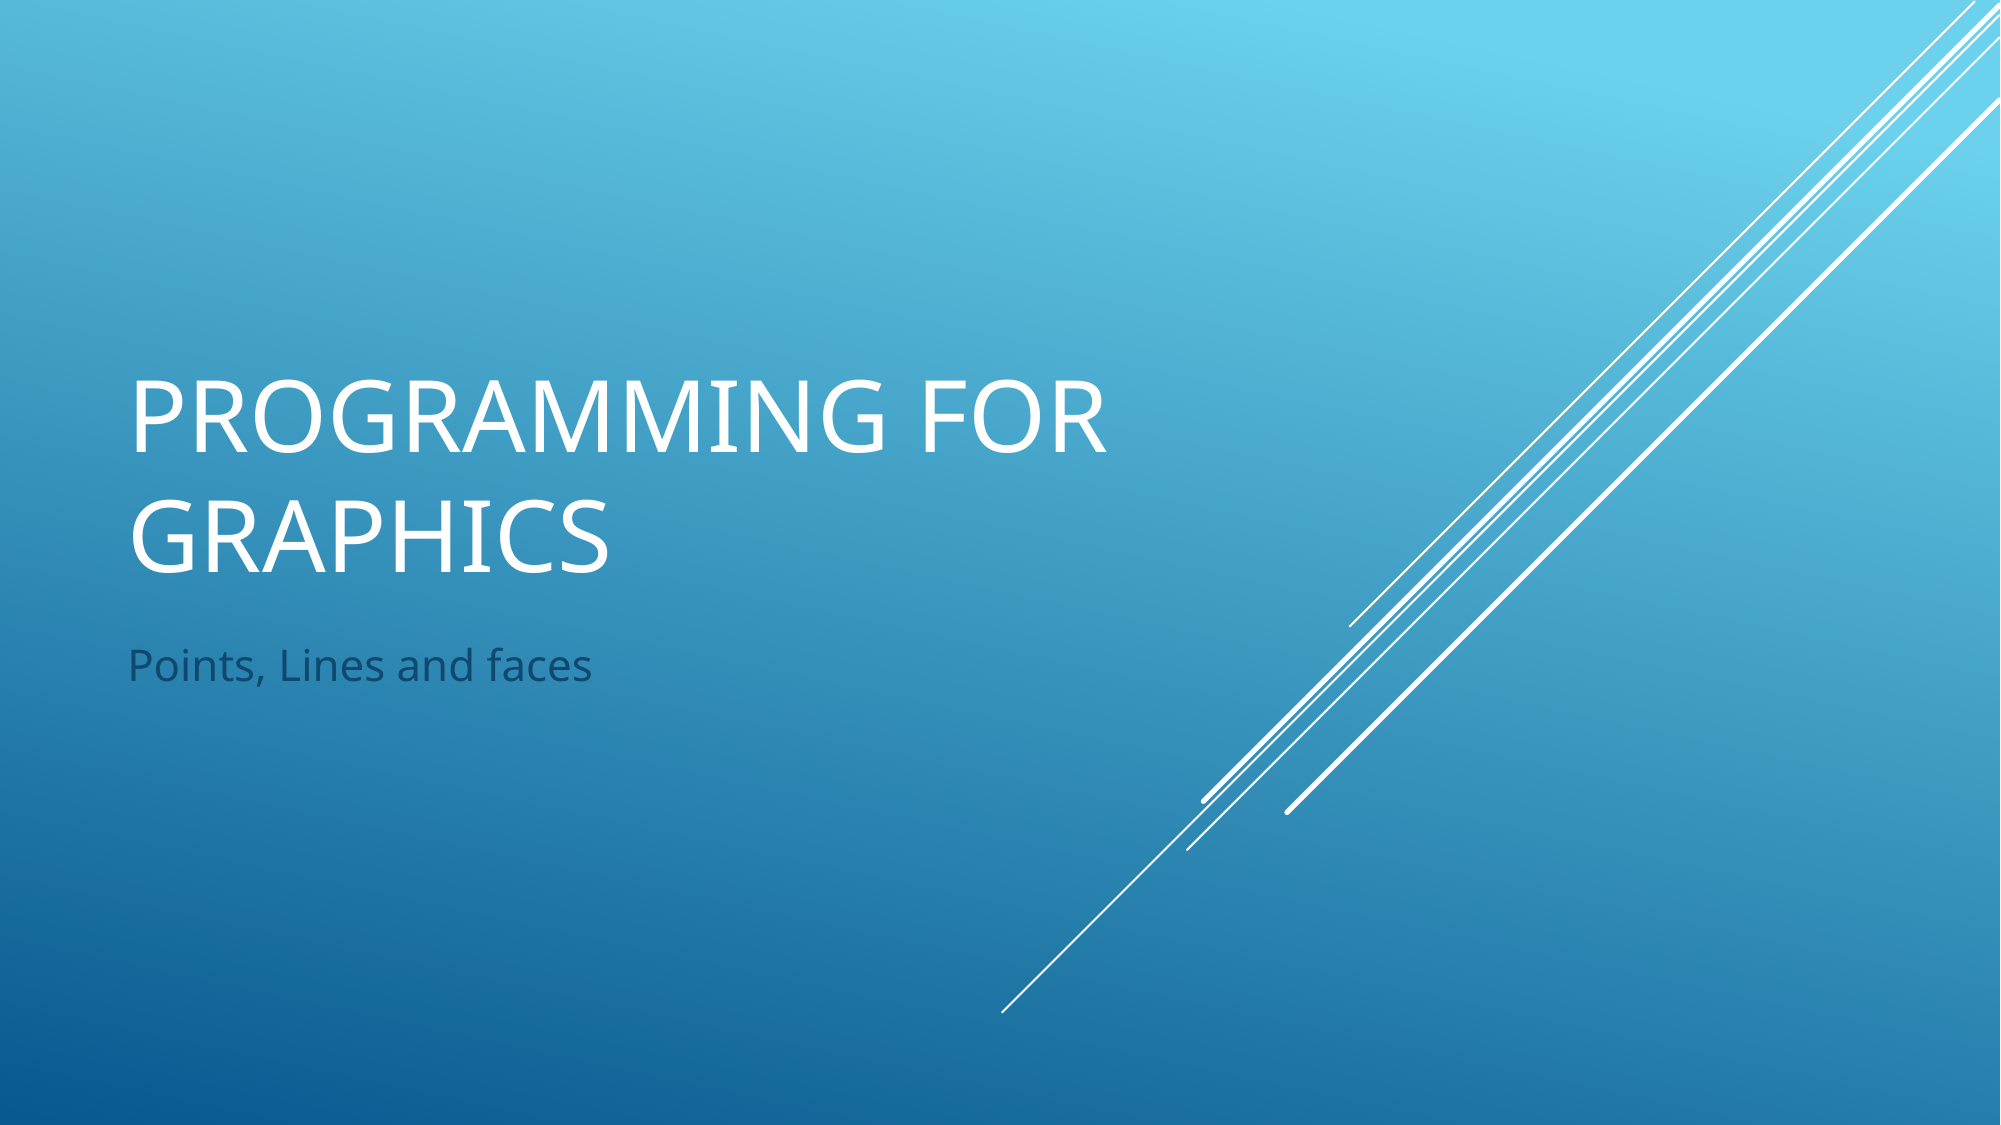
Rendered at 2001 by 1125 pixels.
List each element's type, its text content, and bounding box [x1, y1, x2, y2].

title Programming for graphics [112, 112, 1425, 600]
subtitle Points, Lines and faces [112, 630, 1163, 950]
